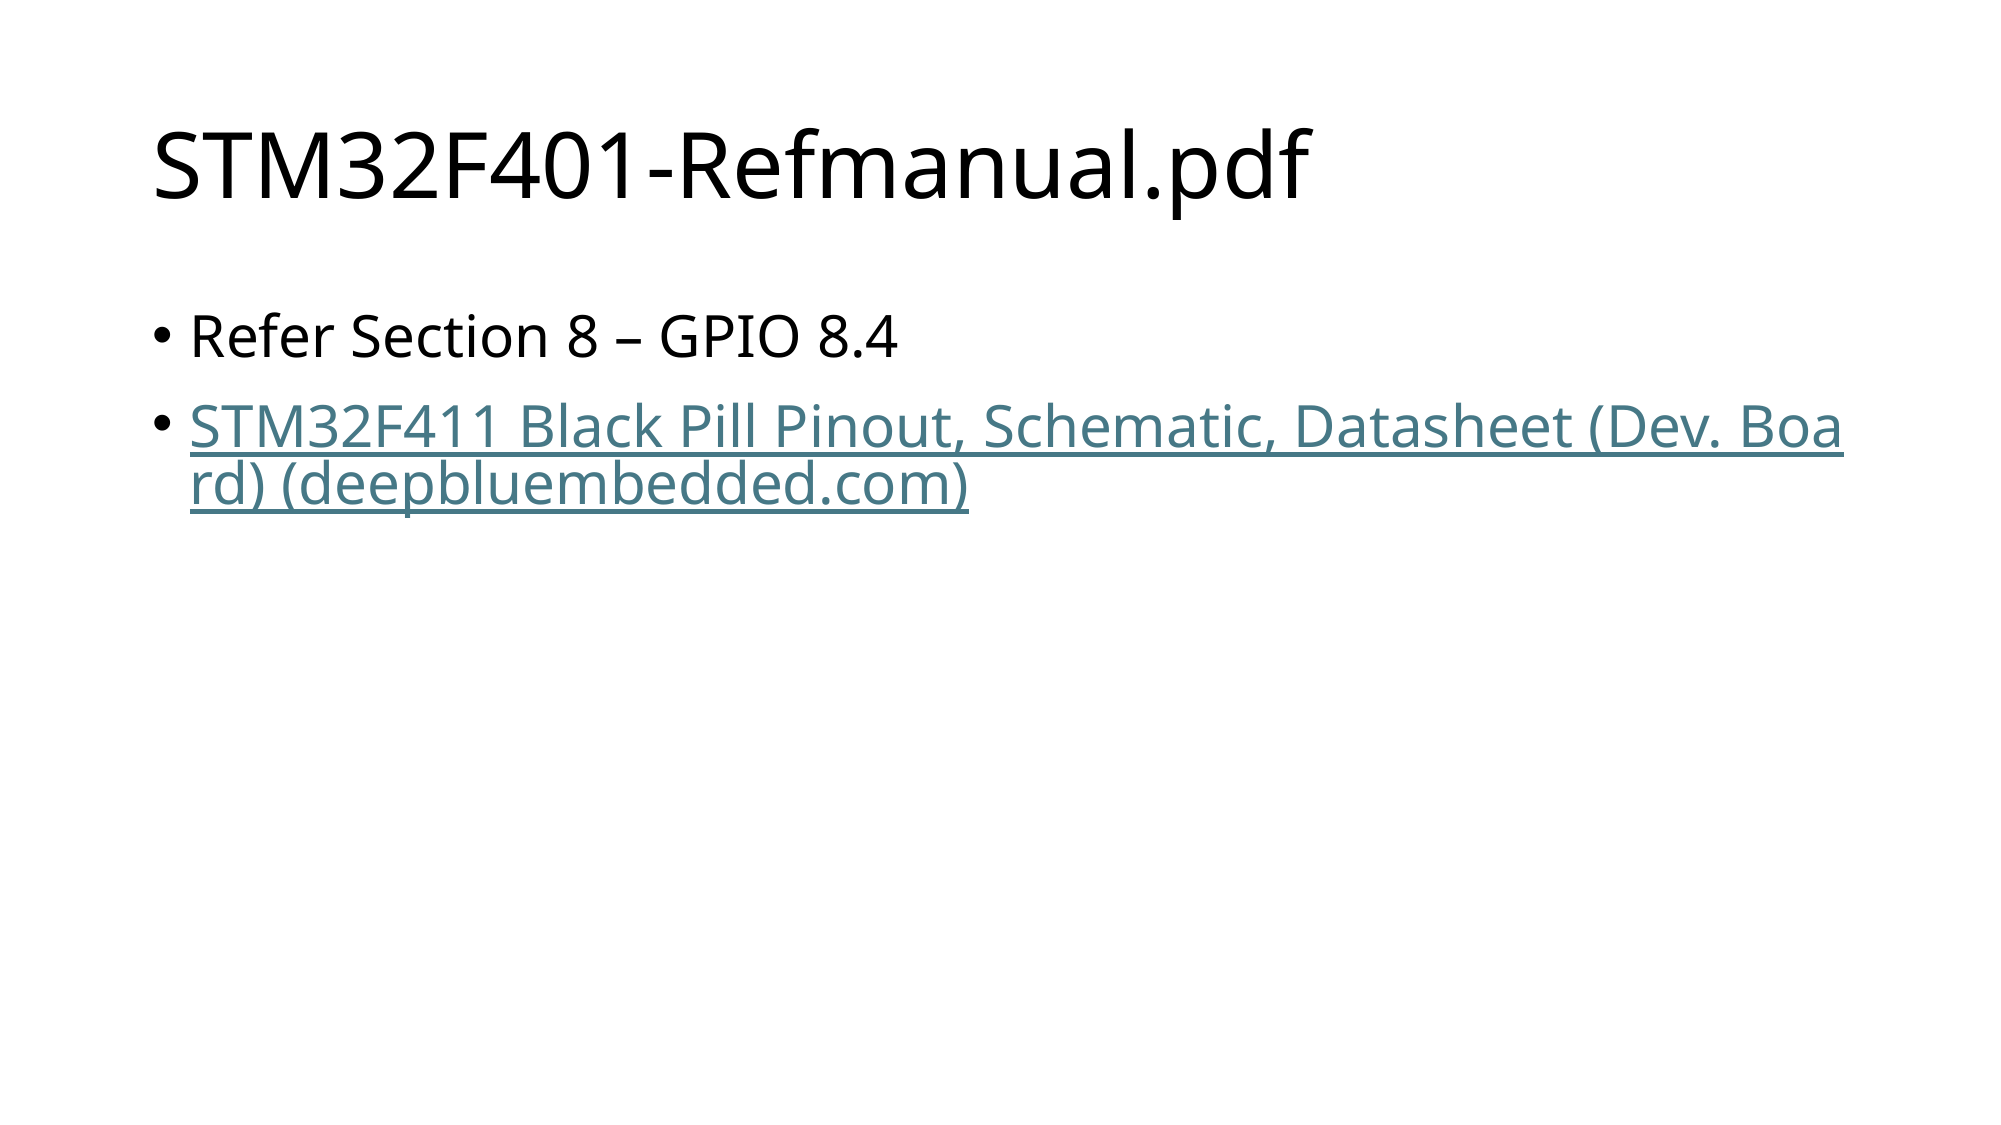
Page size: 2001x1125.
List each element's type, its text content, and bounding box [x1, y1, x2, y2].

title STM32F401-Refmanual.pdf [137, 59, 1863, 278]
list Refer Section 8 – GPIO 8.4 STM32F411 Black Pill Pinout, Schematic, Datasheet (Dev. Board) (deepbluembedded.com) [137, 299, 1863, 1014]
